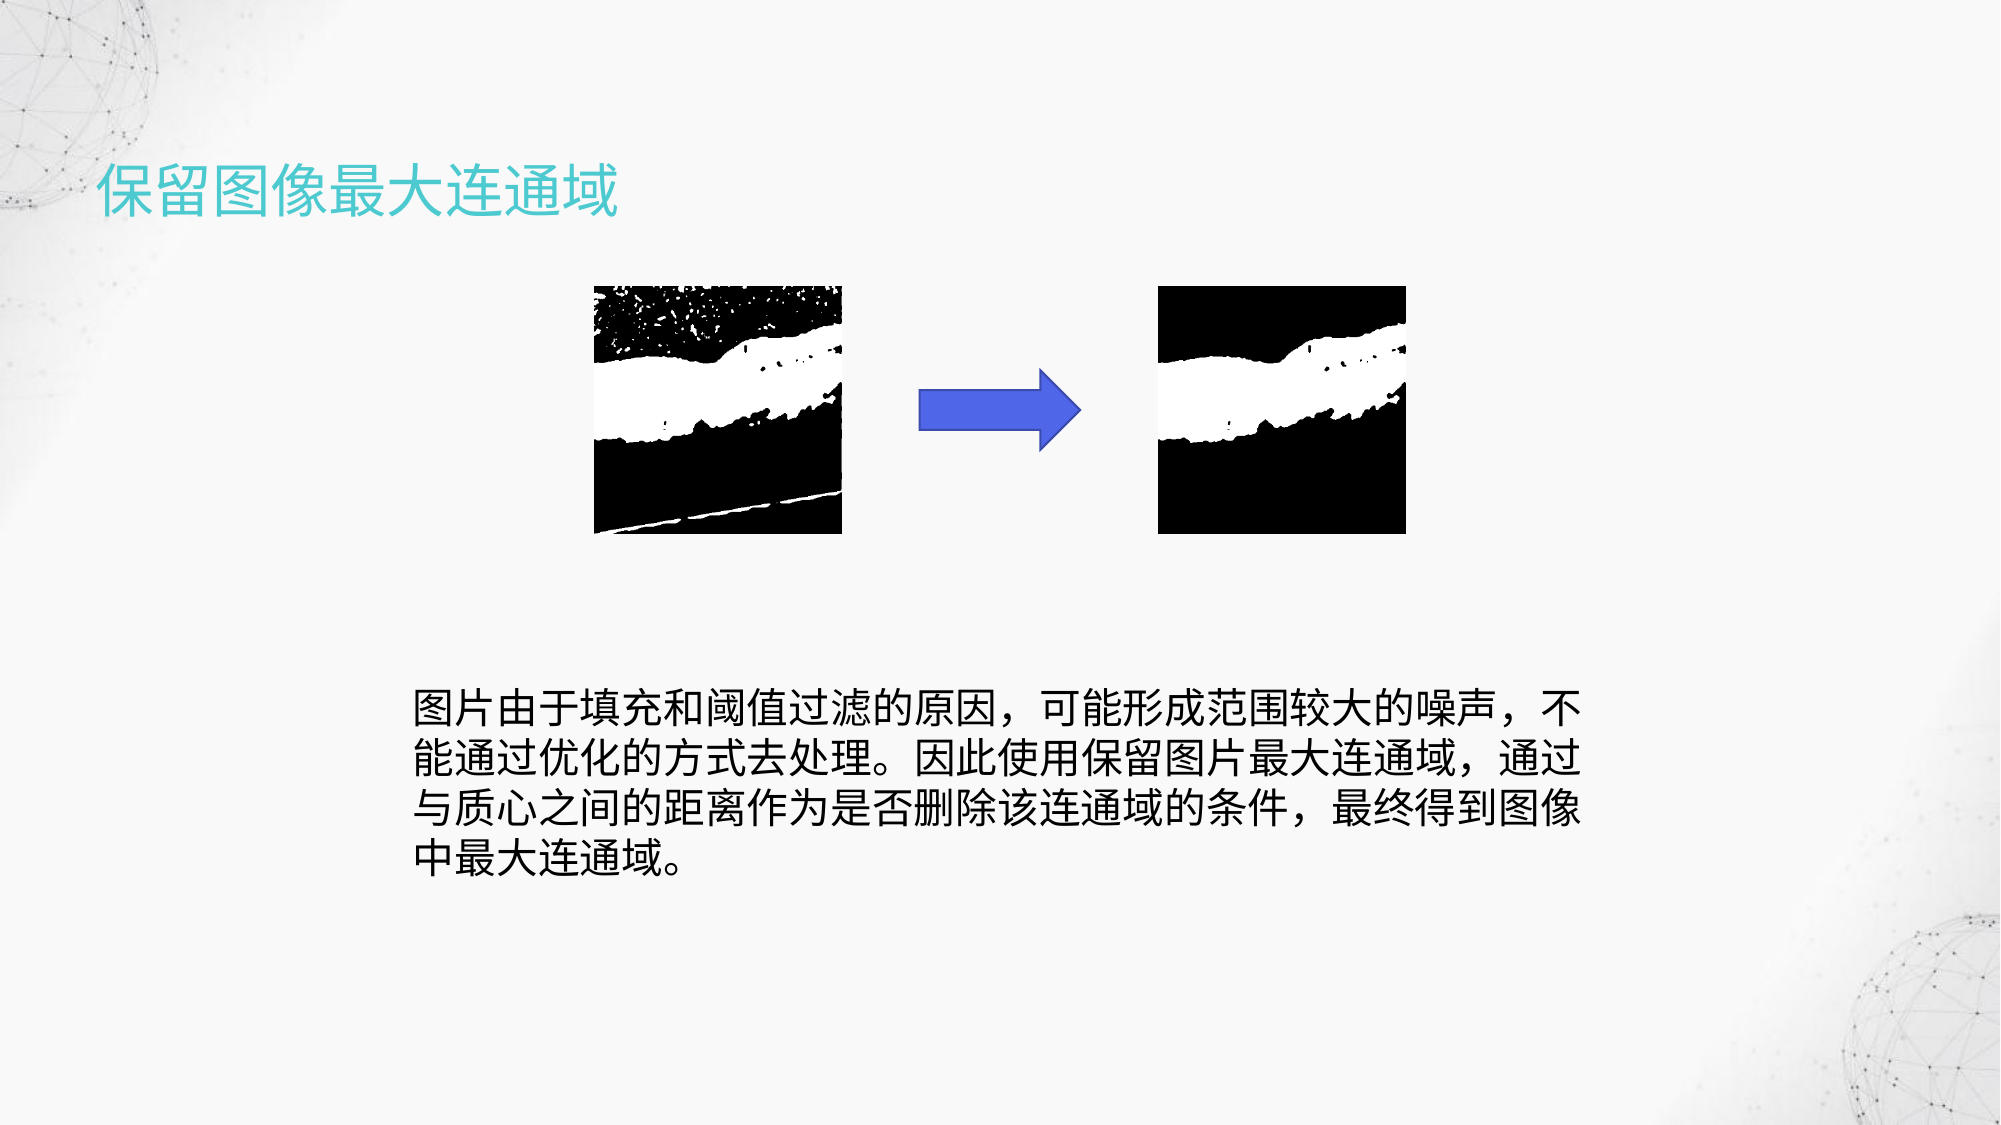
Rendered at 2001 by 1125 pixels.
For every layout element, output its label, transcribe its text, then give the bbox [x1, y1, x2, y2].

text_box 保留图像最大连通域 [35, 36, 681, 232]
text_box 图片由于填充和阈值过滤的原因，可能形成范围较大的噪声，不能通过优化的方式去处理。因此使用保留图片最大连通域，通过与质心之间的距离作为是否删除该连通域的条件，最终得到图像中最大连通域。 [398, 674, 1602, 890]
text_box [918, 367, 1082, 453]
picture [0, 0, 2001, 1125]
